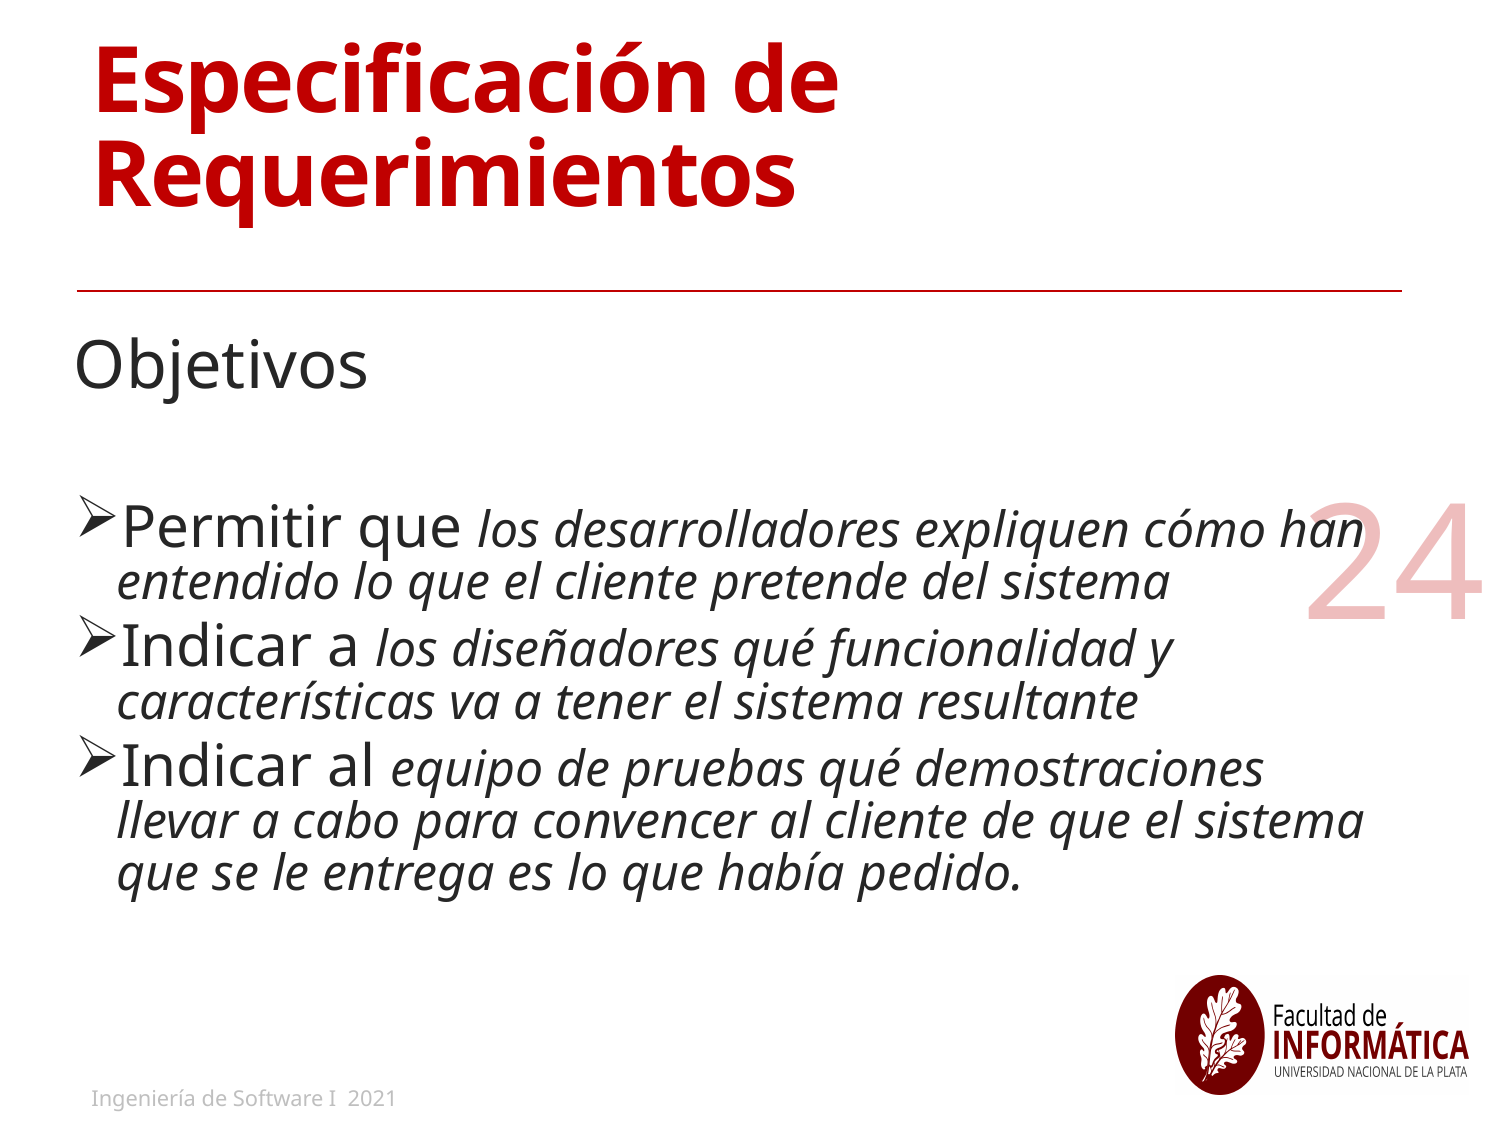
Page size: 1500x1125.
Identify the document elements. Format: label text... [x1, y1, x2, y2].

title Especificación de Requerimientos [76, 81, 1317, 291]
footer Ingeniería de Software I 2021 [76, 1077, 443, 1125]
slide_number 24 [1140, 456, 1500, 686]
list Objetivos Permitir que los desarrolladores expliquen cómo han entendido lo que el cliente pretende del sistema Indicar a los diseñadores qué funcionalidad y características va a tener el sistema resultante Indicar al equipo de pruebas qué demostraciones llevar a cabo para convencer al cliente de que el sistema que se le entrega es lo que había pedido. [58, 326, 1409, 976]
picture [1175, 975, 1469, 1095]
